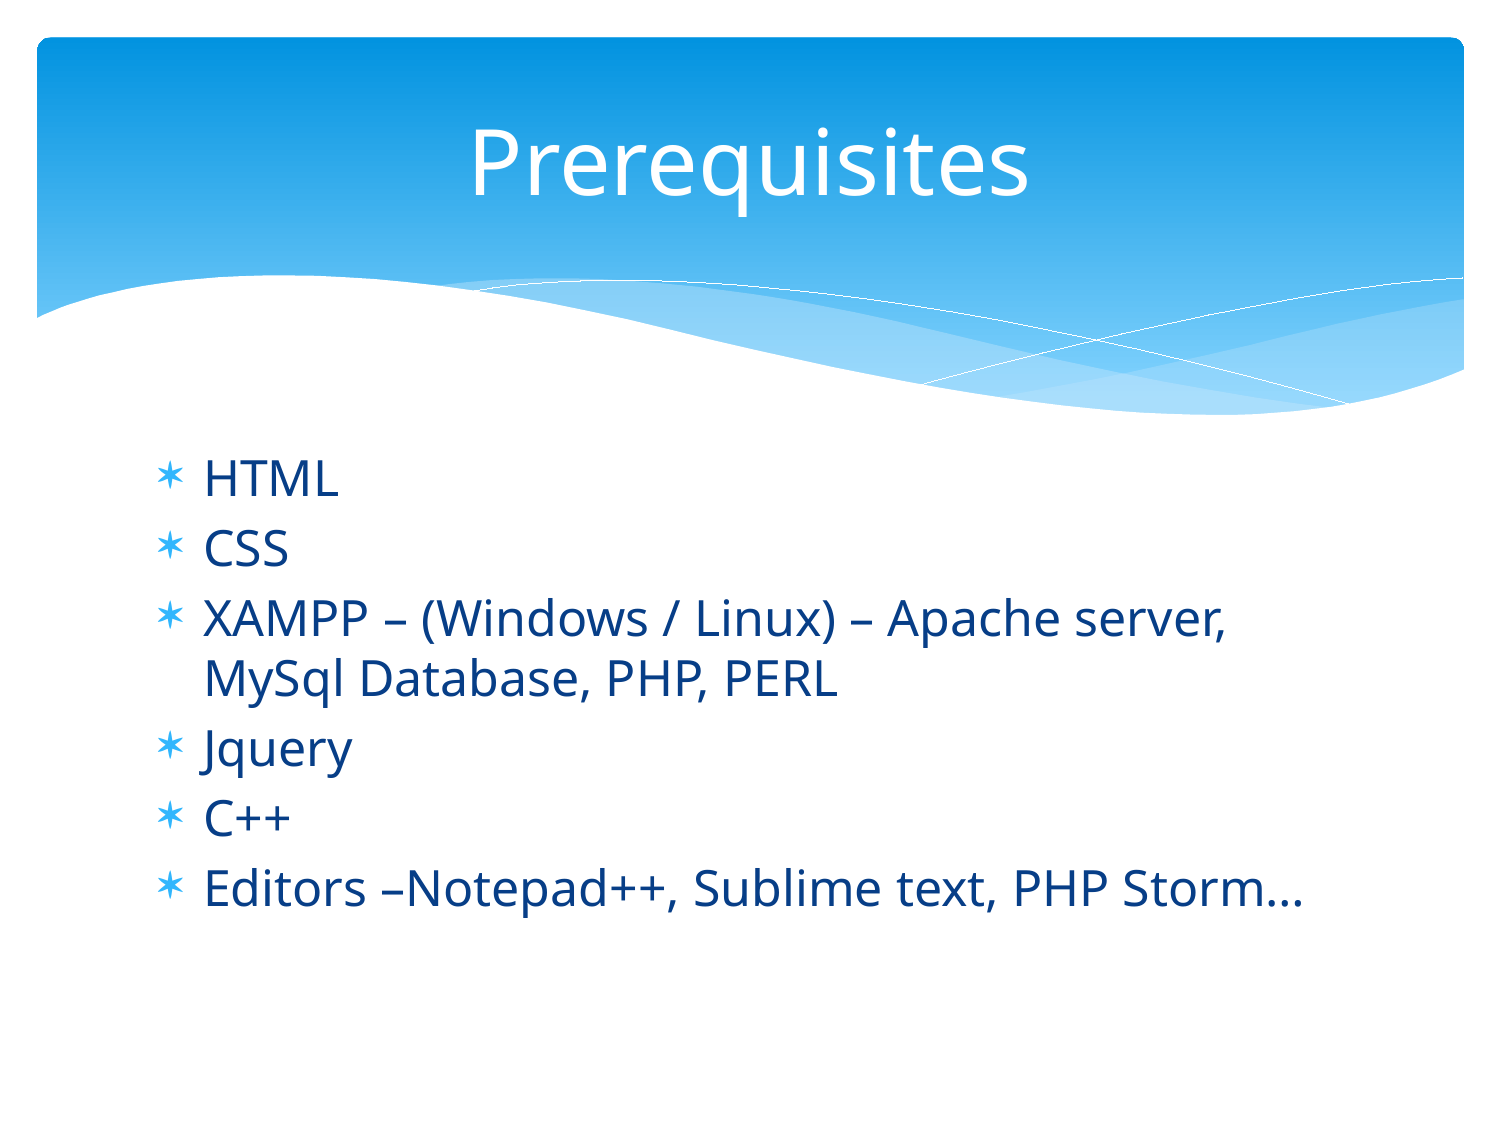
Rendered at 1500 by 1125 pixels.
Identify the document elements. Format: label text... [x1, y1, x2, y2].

title Prerequisites [75, 55, 1425, 261]
list HTML CSS XAMPP – (Windows / Linux) – Apache server, MySql Database, PHP, PERL Jquery C++ Editors –Notepad++, Sublime text, PHP Storm… [143, 438, 1359, 1005]
